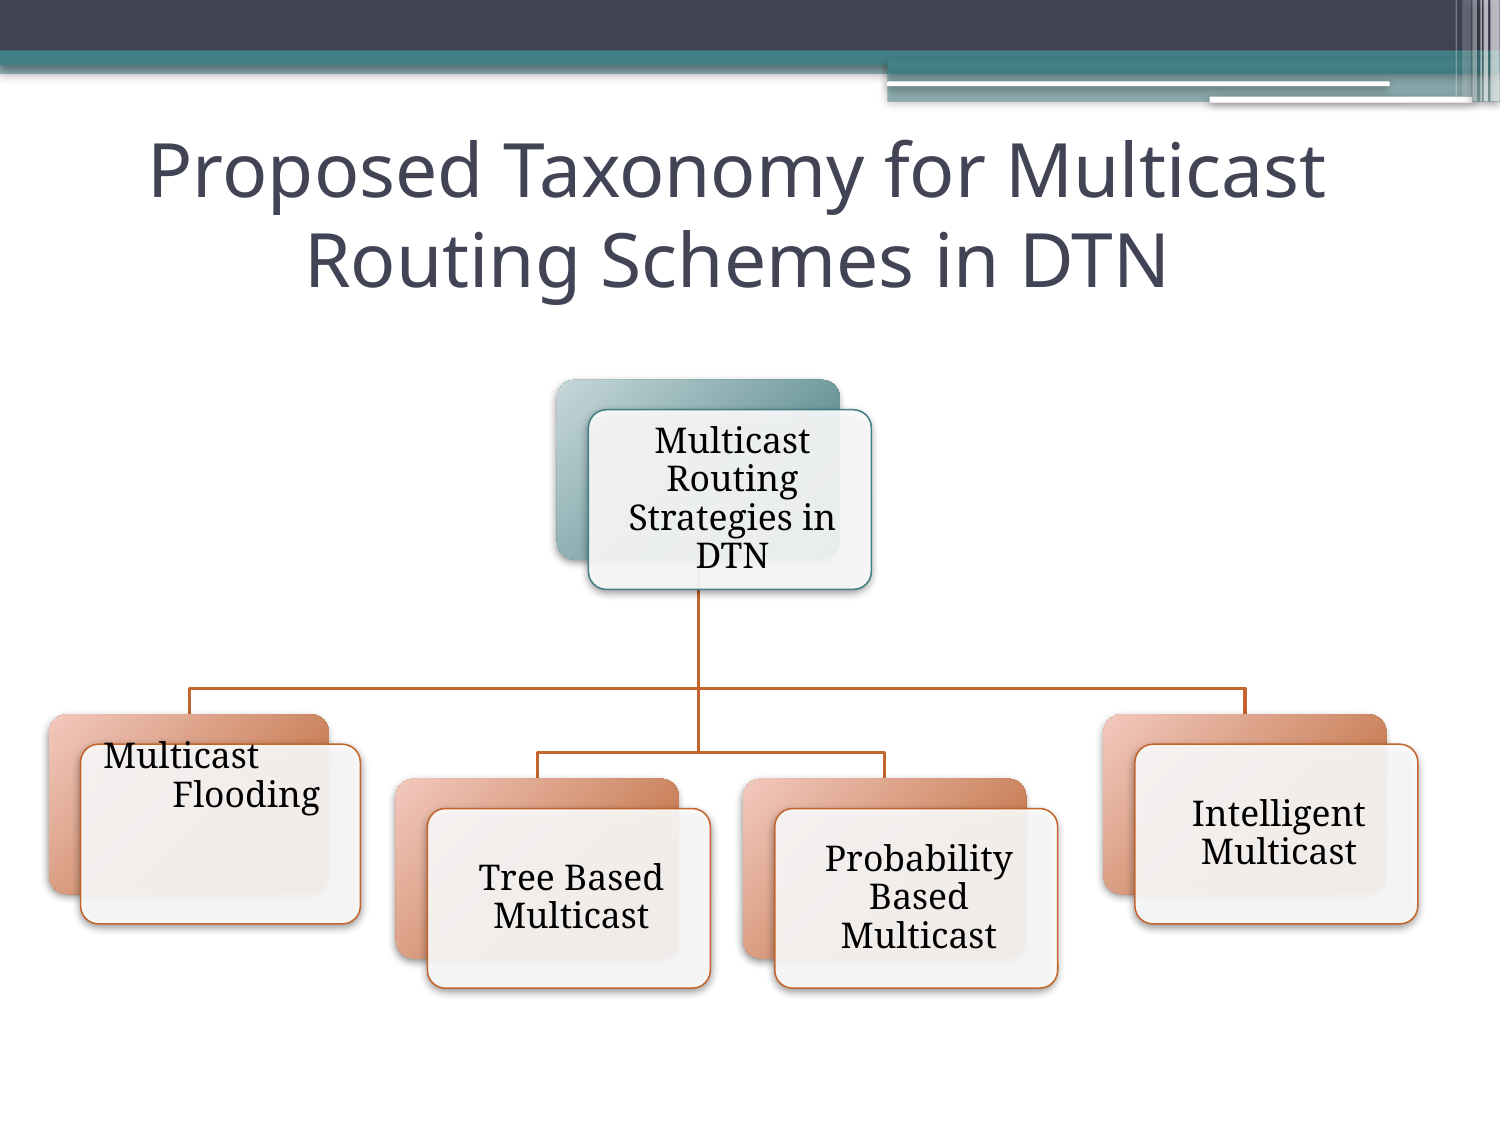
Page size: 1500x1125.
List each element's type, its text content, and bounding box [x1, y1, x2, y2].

title Proposed Taxonomy for Multicast Routing Schemes in DTN [62, 125, 1413, 300]
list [74, 199, 1426, 1101]
